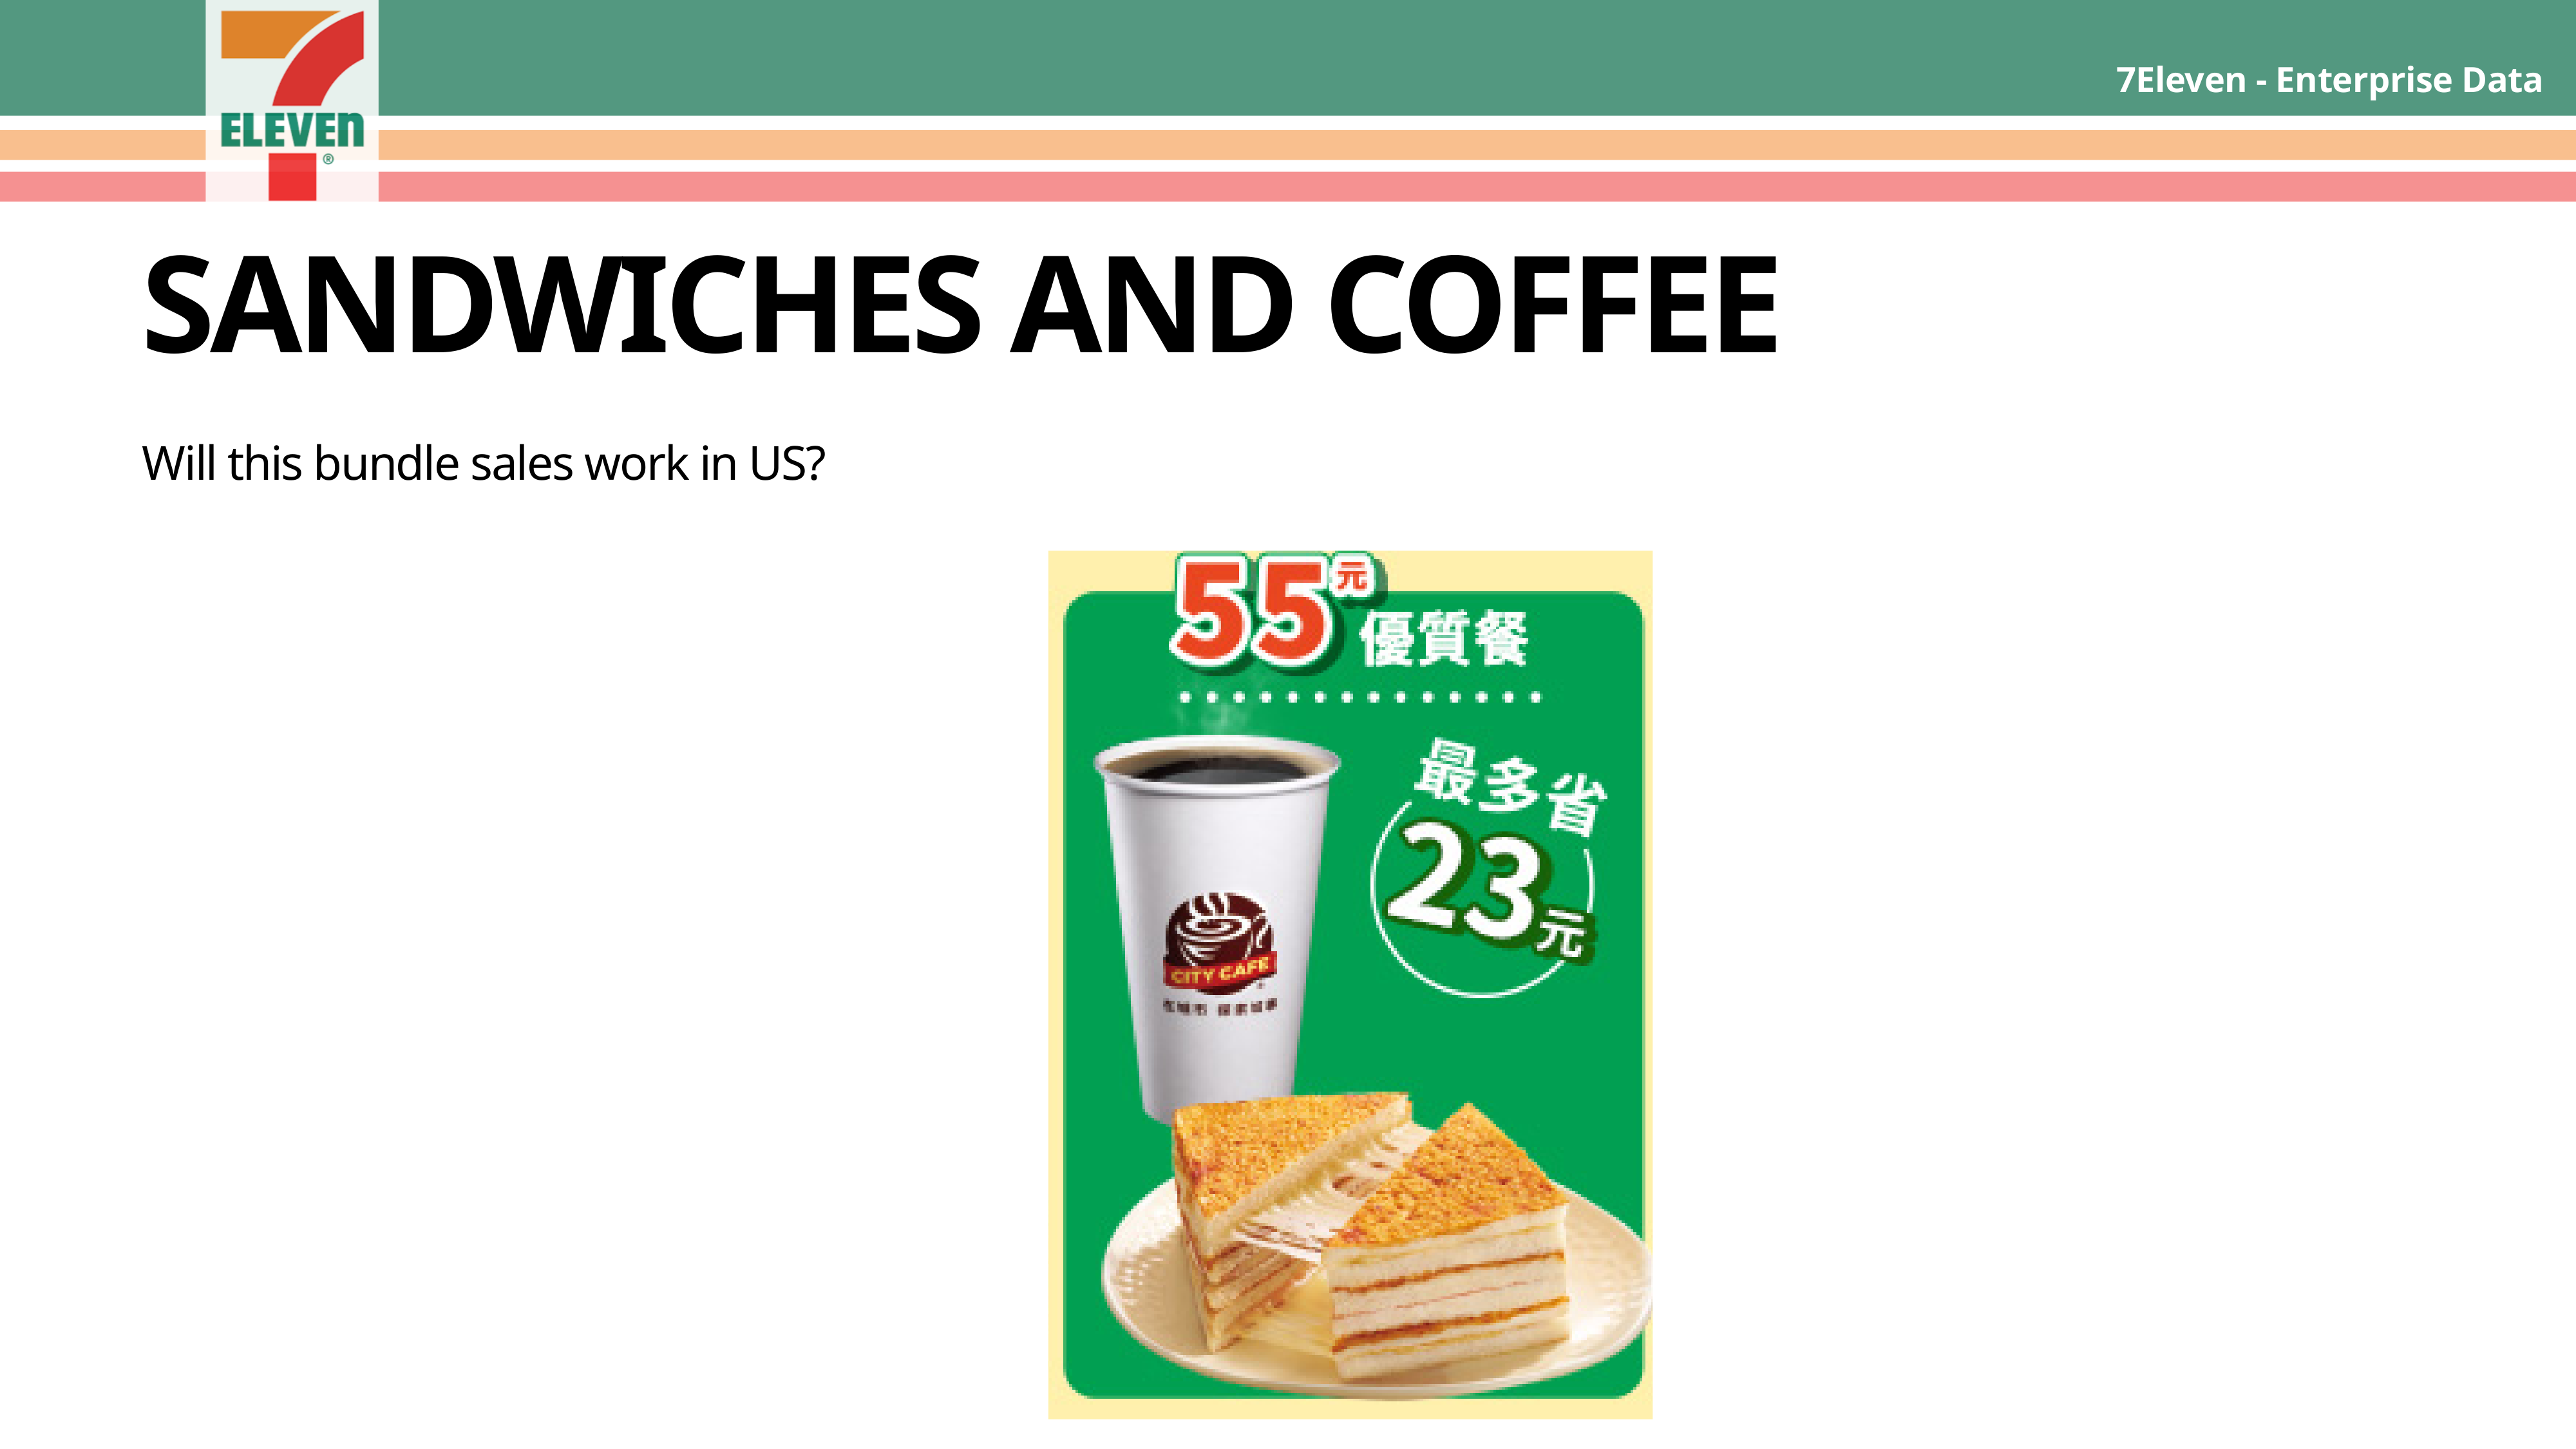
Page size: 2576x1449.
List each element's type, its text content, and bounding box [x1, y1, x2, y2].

title Sandwiches and Coffee [135, 243, 2447, 433]
text_box Will this bundle sales work in US? [137, 428, 2447, 502]
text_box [0, 0, 2576, 213]
picture [1048, 551, 1653, 1420]
